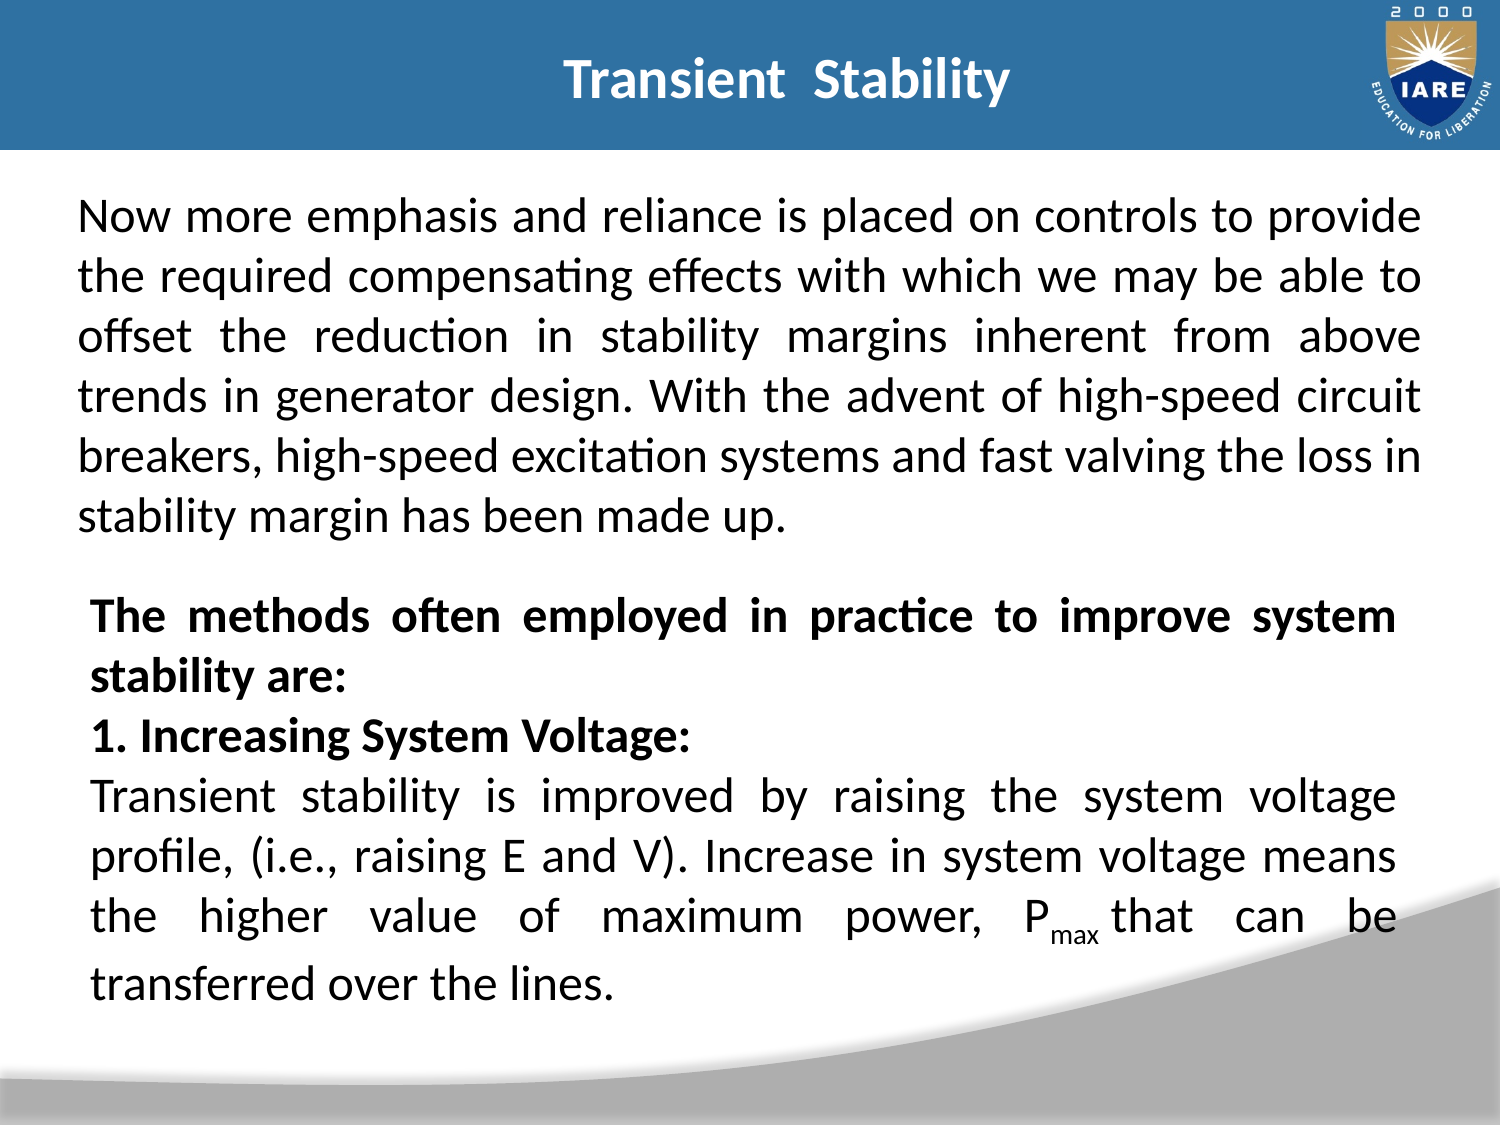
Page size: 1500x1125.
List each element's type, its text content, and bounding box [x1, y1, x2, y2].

text_box Transient Stability [0, 0, 1353, 151]
text_box Now more emphasis and reliance is placed on controls to provide the required compensating effects with which we may be able to offset the reduction in stability margins inherent from above trends in generator design. With the advent of high-speed circuit breakers, high-speed excitation systems and fast valving the loss in stability margin has been made up. [62, 174, 1438, 550]
text_box The methods often employed in practice to improve system stability are: 1. Increasing System Voltage: Transient stability is improved by raising the system voltage profile, (i.e., raising E and V). Increase in system voltage means the higher value of maximum power, Pmax that can be transferred over the lines. [74, 574, 1413, 1018]
picture [1362, 0, 1500, 148]
